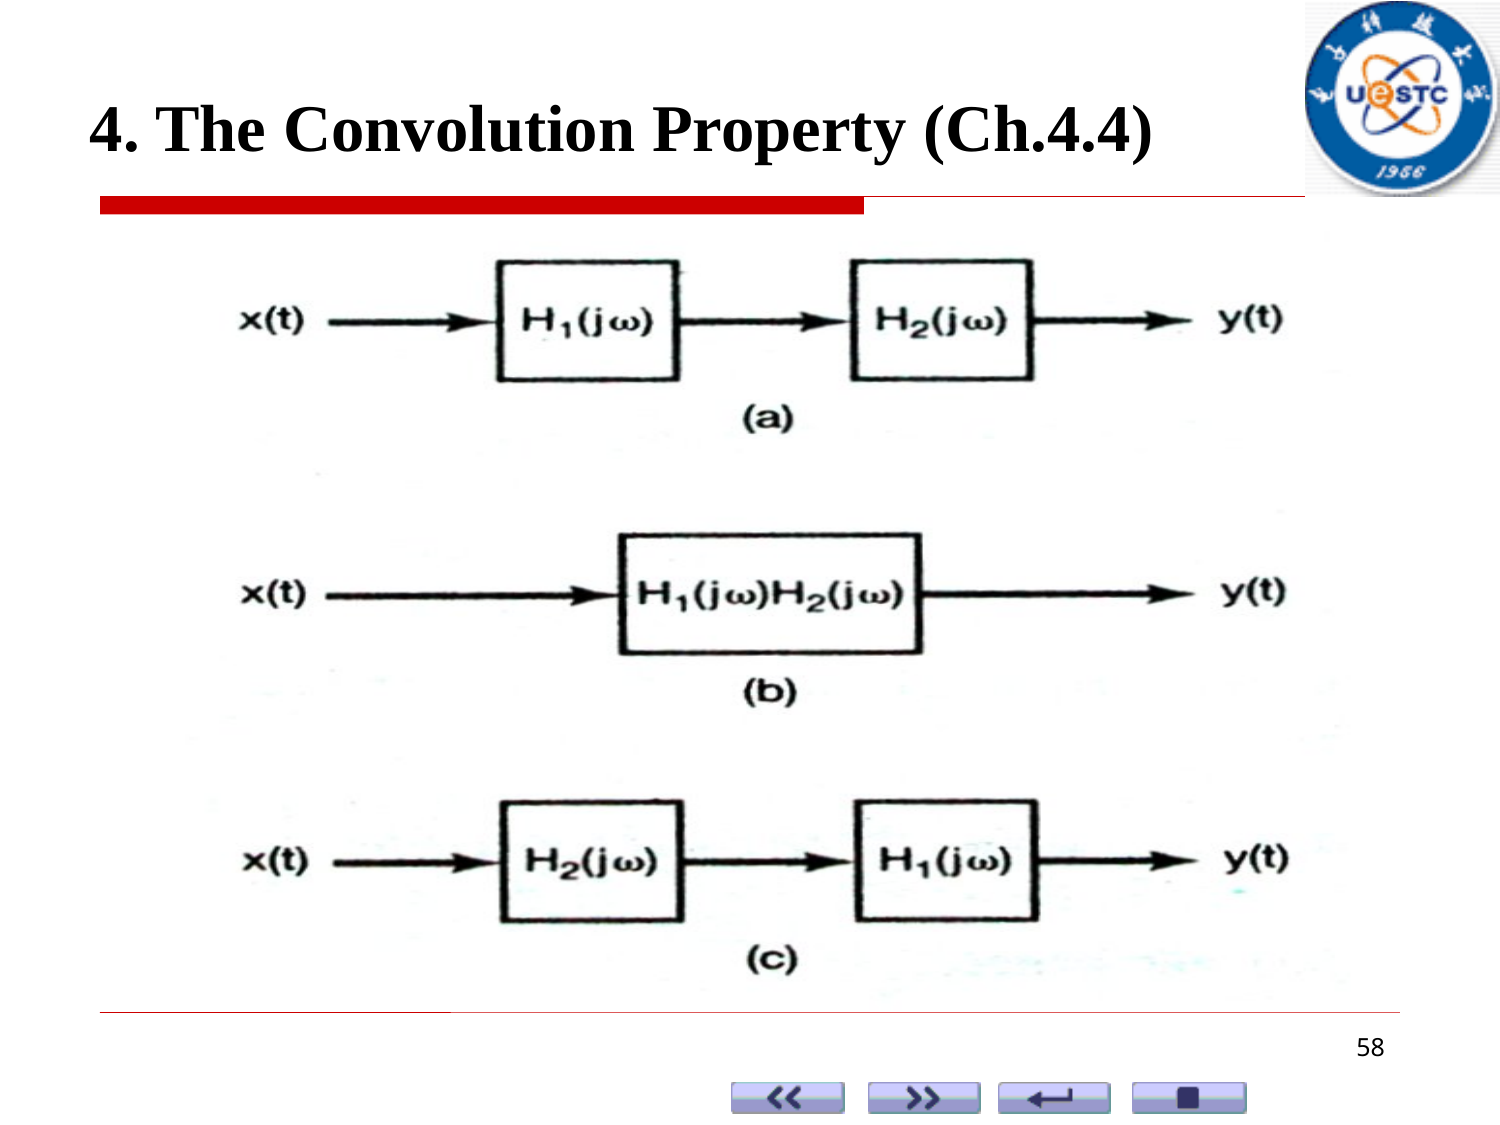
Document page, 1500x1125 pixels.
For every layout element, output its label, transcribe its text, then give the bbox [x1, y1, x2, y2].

text_box 4. The Convolution Property (Ch.4.4) [75, 31, 1400, 219]
picture [998, 1082, 1111, 1114]
picture [159, 221, 1364, 1012]
picture [1305, 1, 1500, 197]
picture [1132, 1103, 1247, 1114]
picture [731, 1082, 845, 1114]
slide_number 58 [1074, 1024, 1401, 1103]
picture [868, 1082, 981, 1114]
